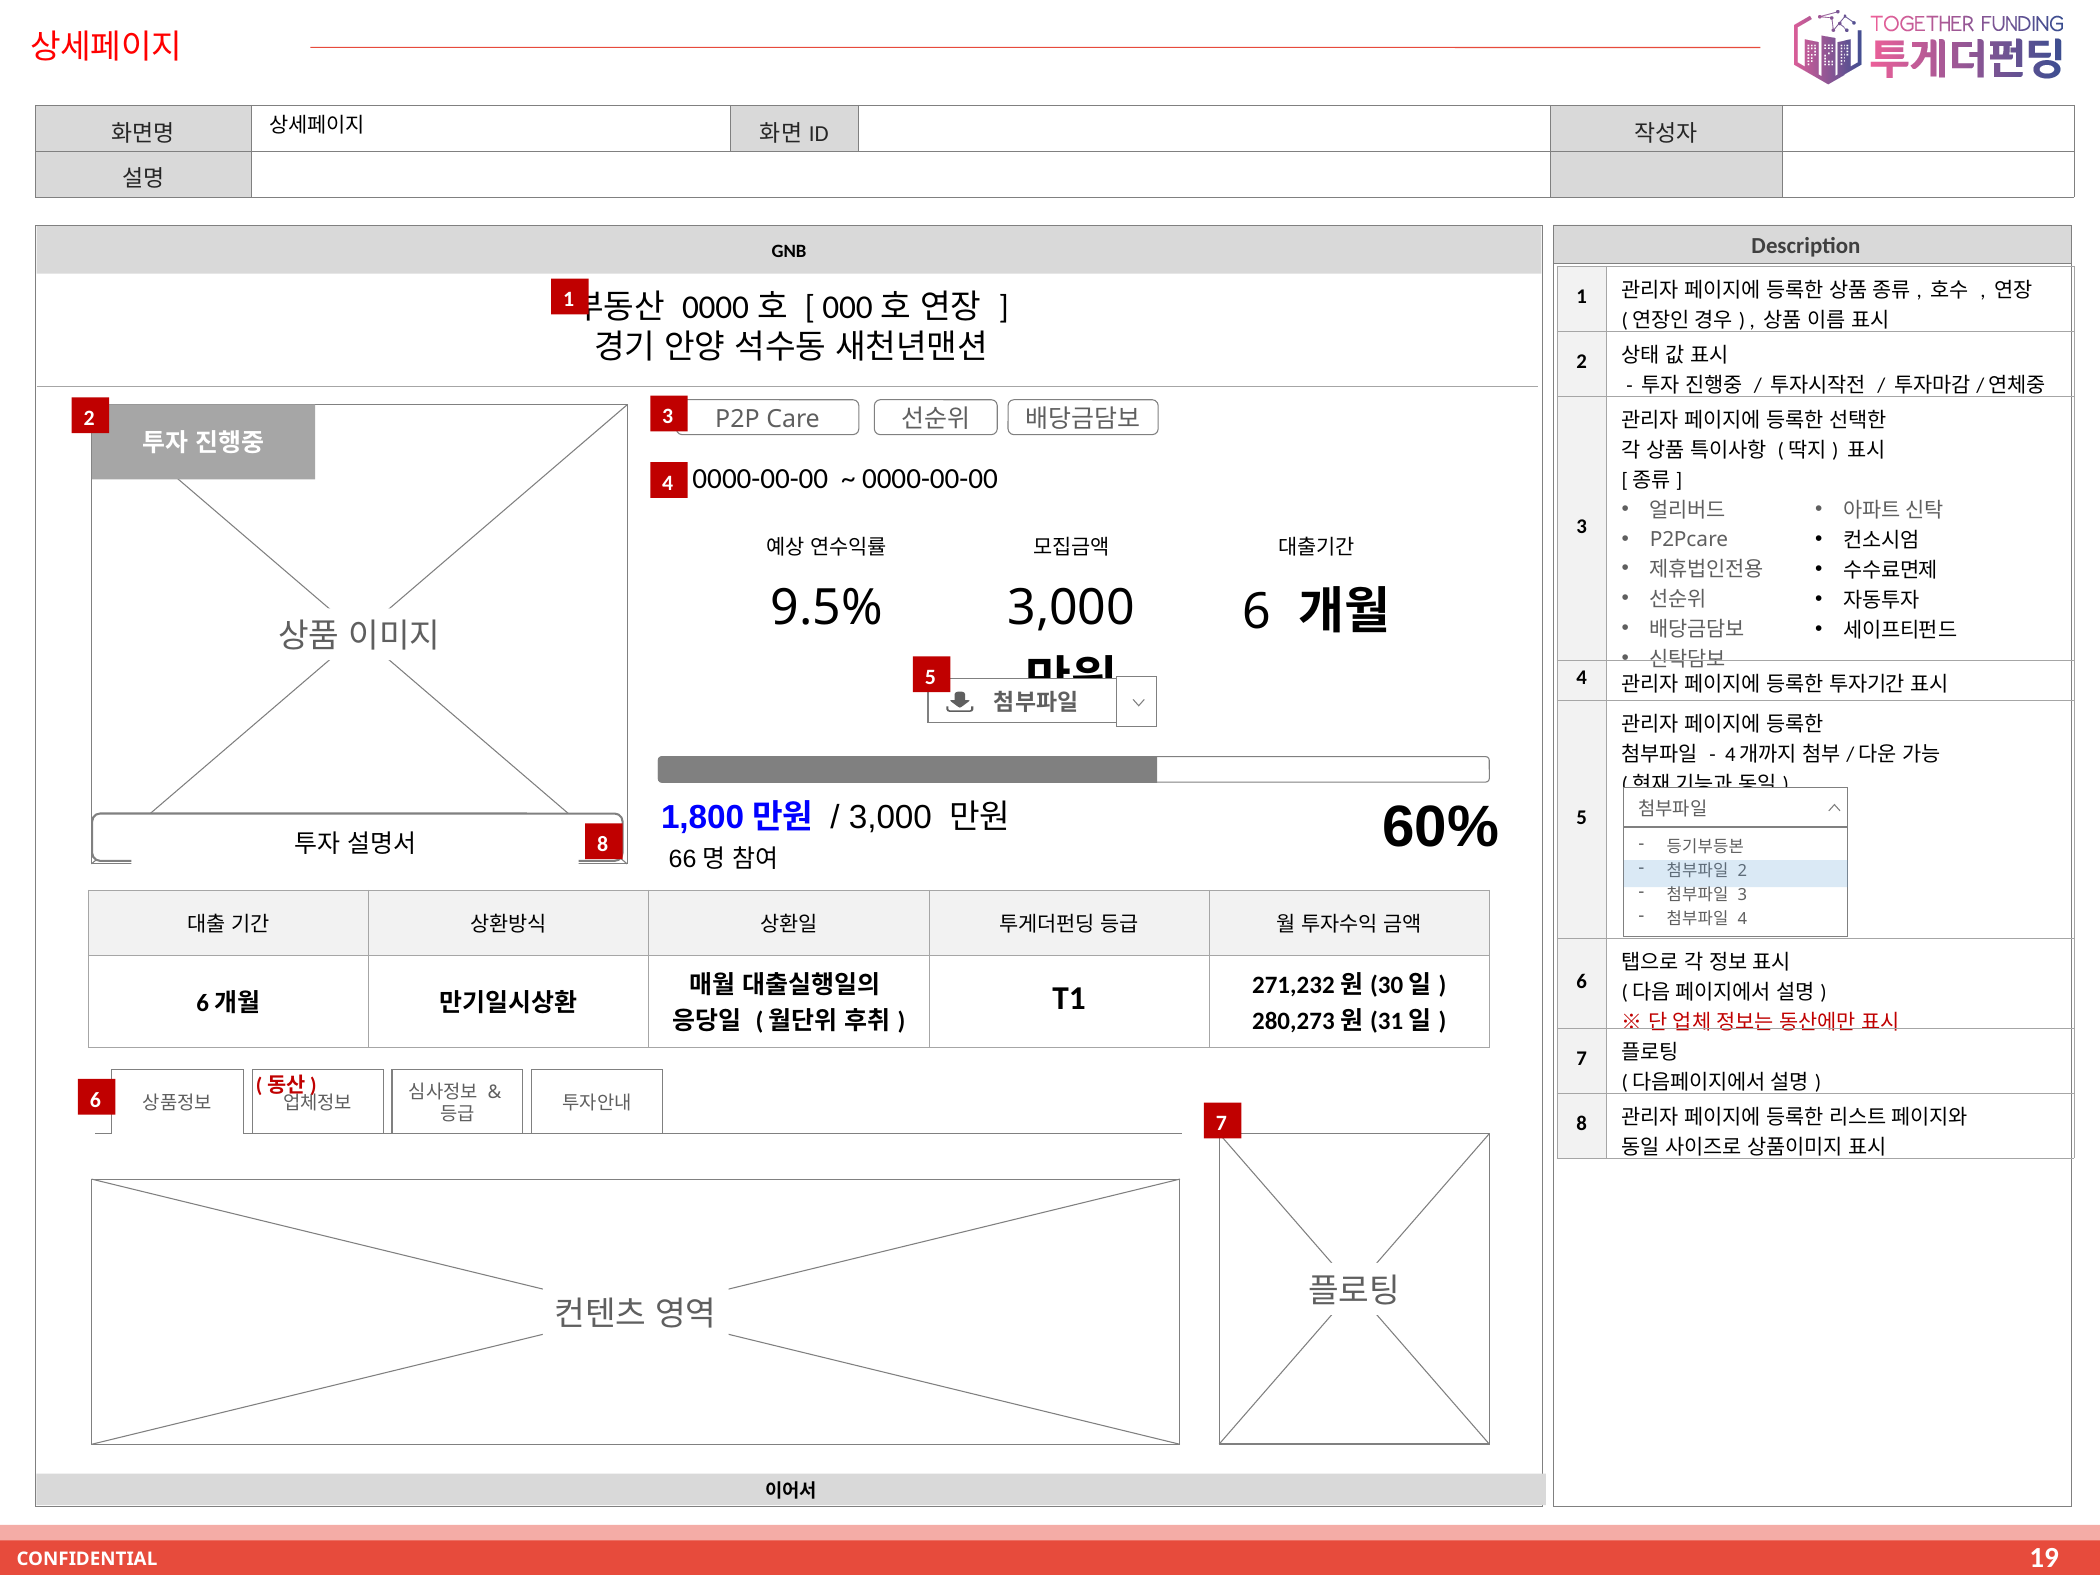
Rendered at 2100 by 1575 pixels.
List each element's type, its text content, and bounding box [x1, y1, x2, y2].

table_cell 271,232원(30일) 280,273원(31일) [1210, 956, 1489, 1047]
table_cell 6 개월 [1202, 563, 1431, 698]
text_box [91, 404, 628, 864]
table_cell 상태 값 표시 - 투자 진행중 / 투자시작전 / 투자마감/연체중 [1607, 332, 2074, 396]
table_cell 7 [1558, 1029, 1606, 1093]
table_cell 3 [1558, 397, 1606, 660]
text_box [548, 277, 589, 320]
table_cell 8 [1558, 1094, 1606, 1158]
table_cell 관리자 페이지에 등록한 선택한 각 상품 특이사항 (딱지) 표시 [종류] [1607, 397, 2074, 486]
table_cell 얼리버드 P2Pcare 제휴법인전용 선순위 배당금담보 신탁담보 [1607, 486, 1800, 660]
table_cell 만기일시상환 [369, 956, 648, 1047]
table_cell 6개월 [89, 956, 368, 1047]
table_cell 4 [1558, 661, 1606, 700]
table_header 대출기간 [1202, 523, 1431, 563]
picture [1787, 2, 2074, 93]
table_header 상환방식 [369, 891, 648, 955]
table_cell 플로팅 (다음페이지에서 설명) [1607, 1029, 2074, 1093]
text_box 부동산 0000호 [ 000호 연장 ] 경기 안양 석수동 새천년맨션 [162, 278, 1420, 373]
text_box 선순위 [873, 398, 999, 436]
text_box (동산) [241, 1063, 358, 1069]
table_header 예상 연수익률 [713, 523, 941, 563]
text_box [68, 396, 110, 438]
text_box 0000-00-00 ~ 0000-00-00 [677, 451, 1014, 502]
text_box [647, 461, 688, 503]
text_box 배당금담보 [1006, 398, 1160, 436]
table_header 관리자 페이지에 등록한 상품 종류, 호수 , 연장(연장인 경우) , 상품 이름 표시 [1607, 267, 2074, 331]
table_header 투게더펀딩 등급 [930, 891, 1209, 955]
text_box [95, 1069, 1182, 1134]
table_cell 관리자 페이지에 등록한 투자기간 표시 [1607, 661, 2074, 700]
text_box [910, 655, 951, 697]
table_cell 탭으로 각 정보 표시 (다음 페이지에서 설명) ※단 업체 정보는 동산에만 표시 [1607, 939, 2074, 1028]
table_cell 매월 대출실행일의 응당일 (월단위 후취) [649, 956, 929, 1047]
text_box 60% [1364, 780, 1518, 866]
table_cell 9.5% [713, 563, 941, 698]
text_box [92, 813, 623, 861]
table_cell 6 [1558, 939, 1606, 1028]
table_cell 관리자 페이지에 등록한 리스트 페이지와 동일 사이즈로 상품이미지 표시 [1607, 1094, 2074, 1158]
title 상세페이지 [15, 15, 606, 80]
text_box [1623, 787, 1848, 938]
table_header 상환일 [649, 891, 929, 955]
table_cell 2 [1558, 332, 1606, 396]
text_box 1,800만원 / 3,000 만원 [628, 787, 1045, 843]
table_cell 3,000 만원 [941, 563, 1202, 698]
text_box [75, 1077, 116, 1120]
text_box 66명 참여 [641, 834, 807, 880]
text_box 이어서 [35, 1473, 1547, 1506]
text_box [582, 822, 623, 864]
text_box GNB [36, 225, 1542, 275]
slide_number 19 [1994, 1530, 2074, 1575]
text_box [658, 756, 1490, 783]
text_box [647, 394, 688, 437]
table_cell T1 [930, 956, 1209, 1047]
table_cell 관리자 페이지에 등록한 첨부파일 - 4개까지 첨부/다운 가능 (현재 기능과 동일) [1607, 701, 2074, 938]
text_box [1201, 1101, 1242, 1144]
table_cell 아파트 신탁 컨소시엄 수수료면제 자동투자 세이프티펀드 [1800, 486, 2074, 660]
table_header 모집금액 [941, 523, 1202, 563]
table_header 1 [1558, 267, 1606, 331]
list 상세페이지 [254, 106, 883, 152]
text_box P2P Care [688, 398, 860, 436]
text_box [927, 676, 1157, 727]
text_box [1219, 1133, 1490, 1445]
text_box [91, 1179, 1180, 1445]
table_cell 5 [1558, 701, 1606, 938]
table_header 월 투자수익 금액 [1210, 891, 1489, 955]
table_header 대출 기간 [89, 891, 368, 955]
